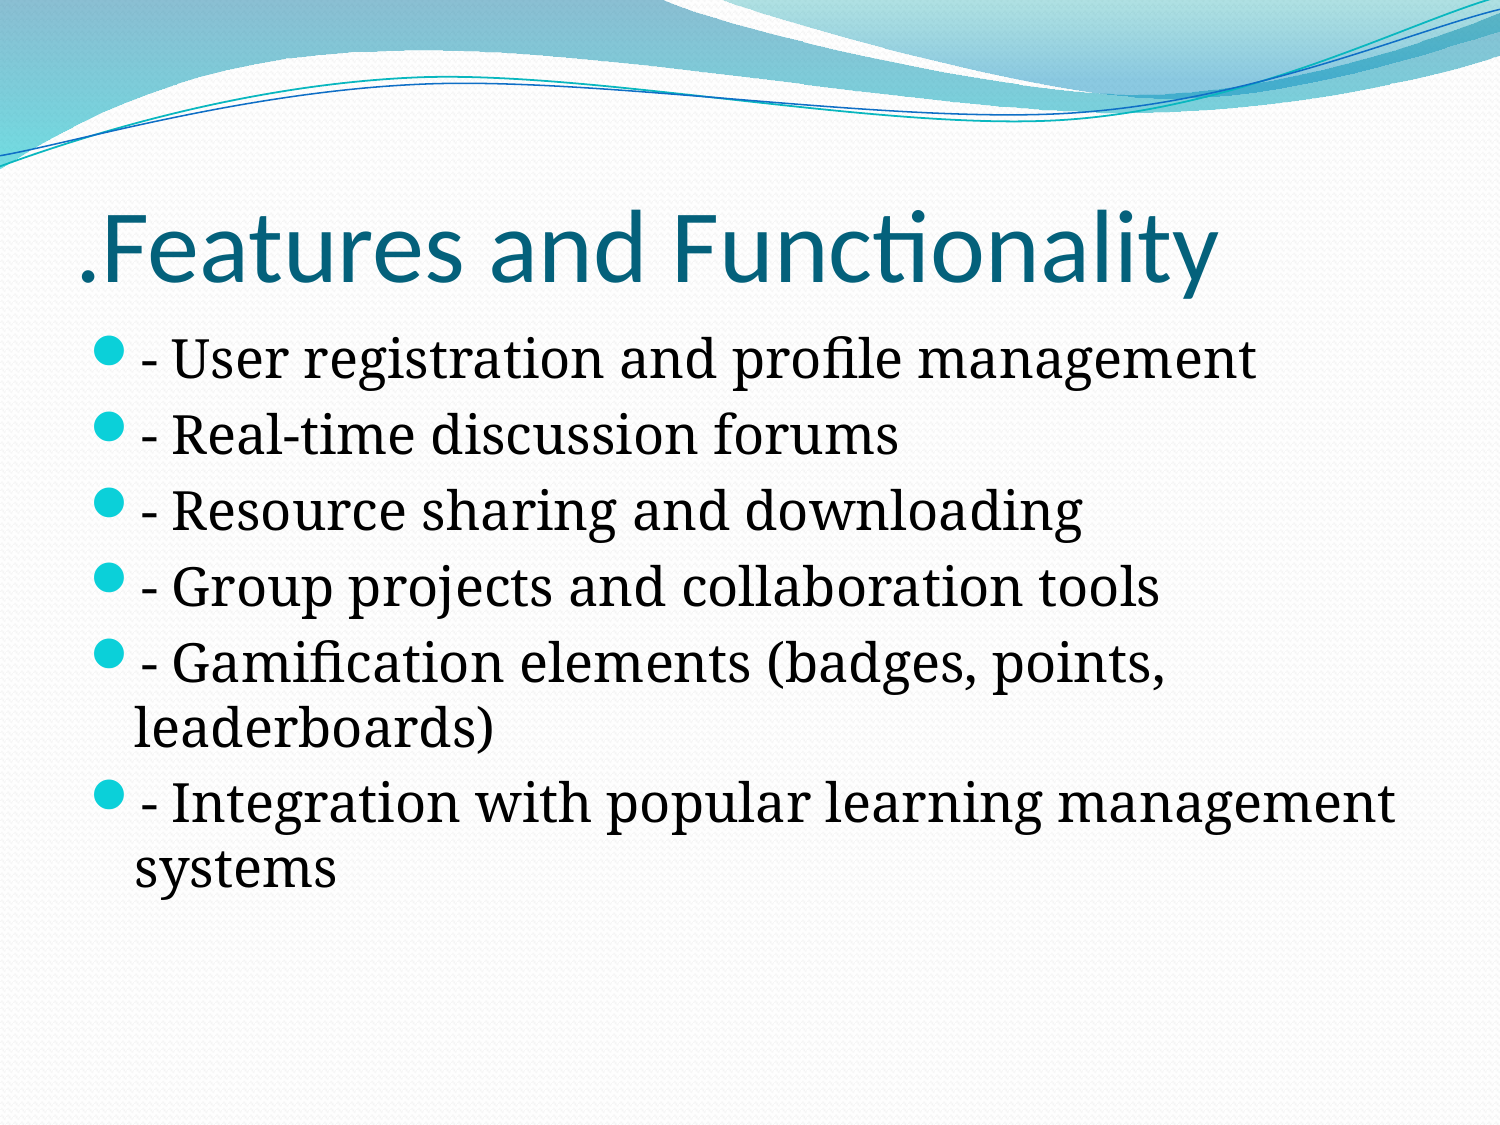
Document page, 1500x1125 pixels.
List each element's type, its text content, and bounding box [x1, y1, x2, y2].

list - User registration and profile management - Real-time discussion forums - Resource sharing and downloading - Group projects and collaboration tools - Gamification elements (badges, points, leaderboards) - Integration with popular learning management systems [75, 317, 1425, 1038]
title .Features and Functionality [75, 115, 1425, 303]
